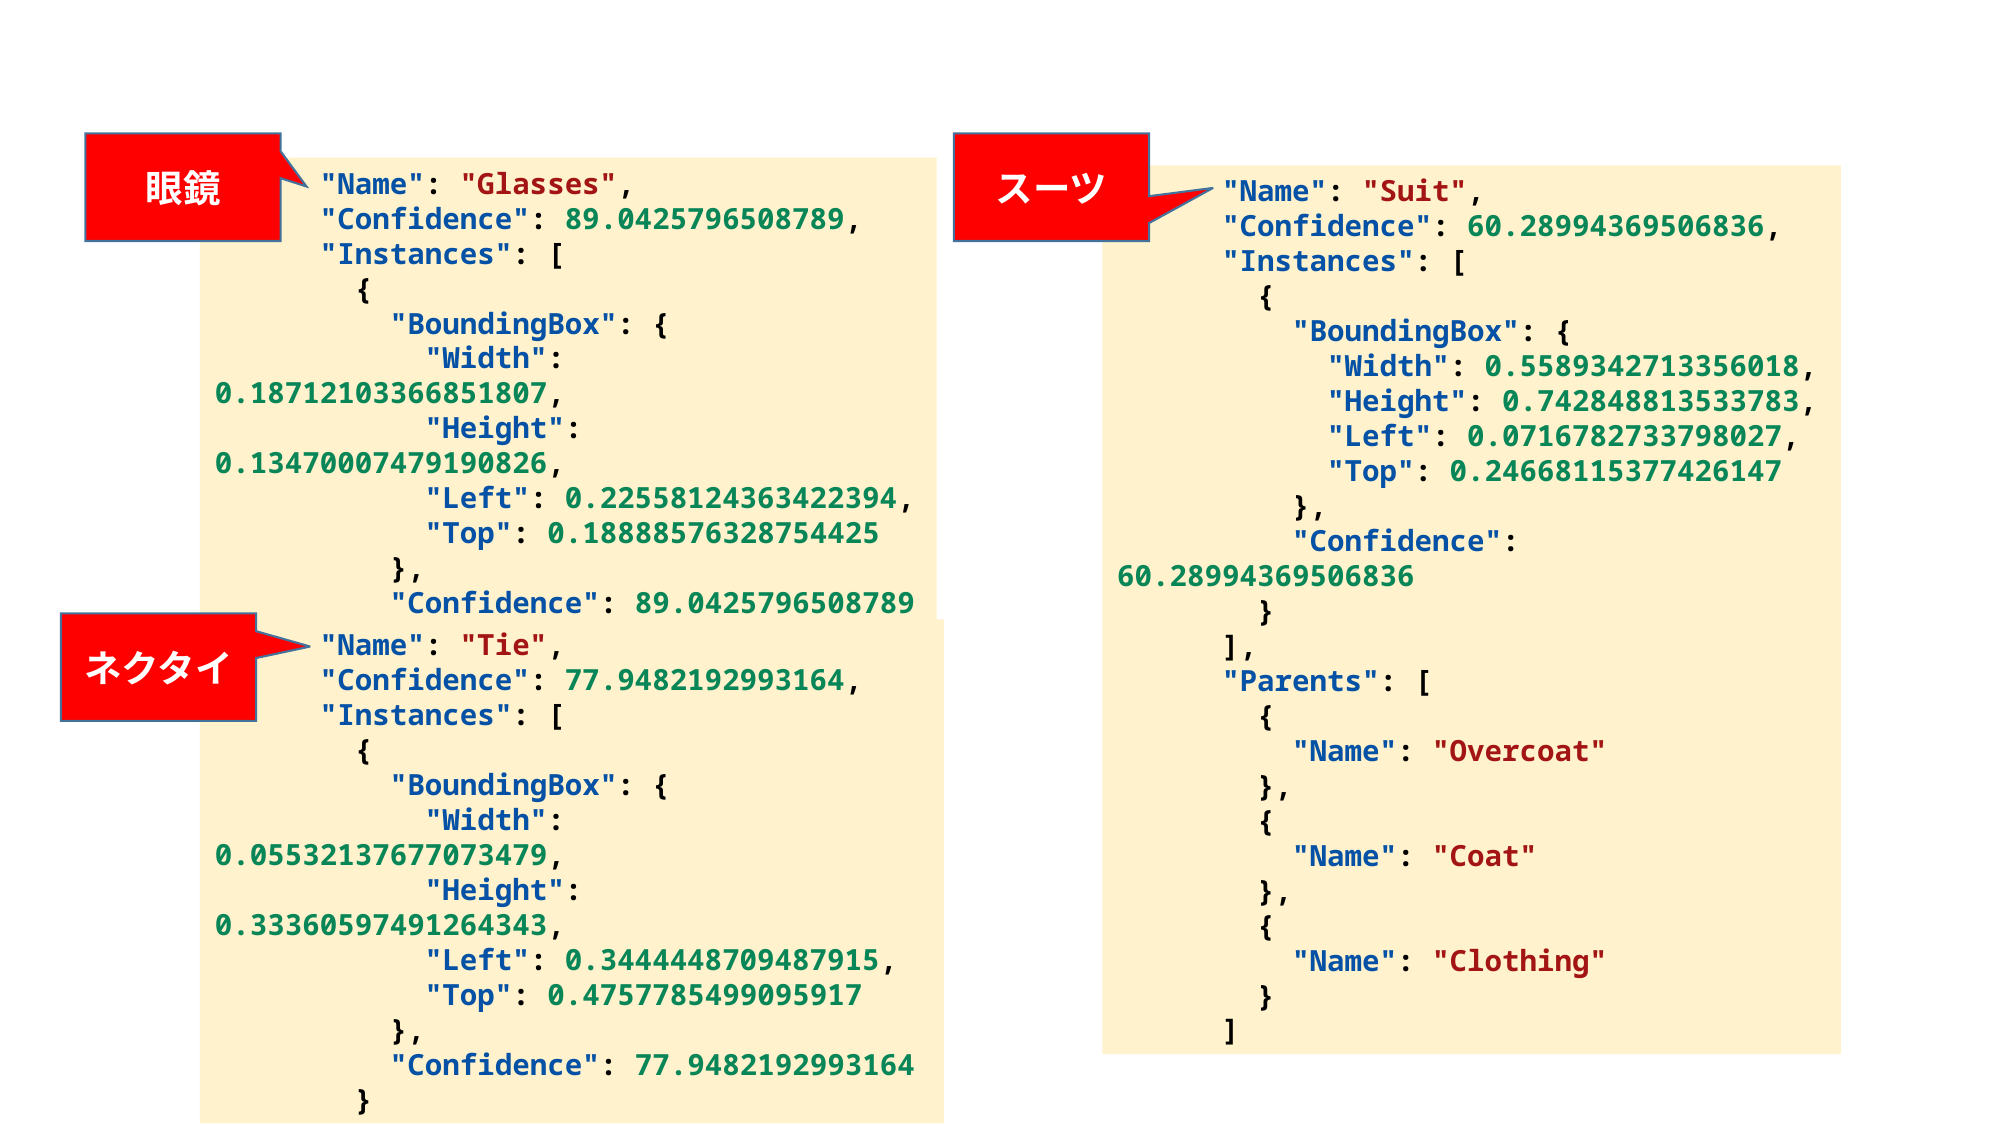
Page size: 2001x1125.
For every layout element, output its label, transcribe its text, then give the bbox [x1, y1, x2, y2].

text_box スーツ [952, 132, 1214, 243]
text_box ネクタイ [59, 612, 311, 722]
text_box "Name": "Glasses", "Confidence": 89.0425796508789, "Instances": [ { "BoundingBox": { "Width": 0.18712103366851807, "Height": 0.13470007479190826, "Left": 0.22558124363422394, "Top": 0.18888576328754425 }, "Confidence": 89.0425796508789 } [199, 157, 937, 619]
text_box "Name": "Suit", "Confidence": 60.28994369506836, "Instances": [ { "BoundingBox": { "Width": 0.5589342713356018, "Height": 0.742848813533783, "Left": 0.0716782733798027, "Top": 0.24668115377426147 }, "Confidence": 60.28994369506836 } ], "Parents": [ { "Name": "Overcoat" }, { "Name": "Coat" }, { "Name": "Clothing" } ] [1102, 165, 1841, 1055]
text_box "Name": "Tie", "Confidence": 77.9482192993164, "Instances": [ { "BoundingBox": { "Width": 0.05532137677073479, "Height": 0.33360597491264343, "Left": 0.3444448709487915, "Top": 0.4757785499095917 }, "Confidence": 77.9482192993164 } [199, 619, 944, 1124]
text_box 眼鏡 [84, 132, 310, 243]
